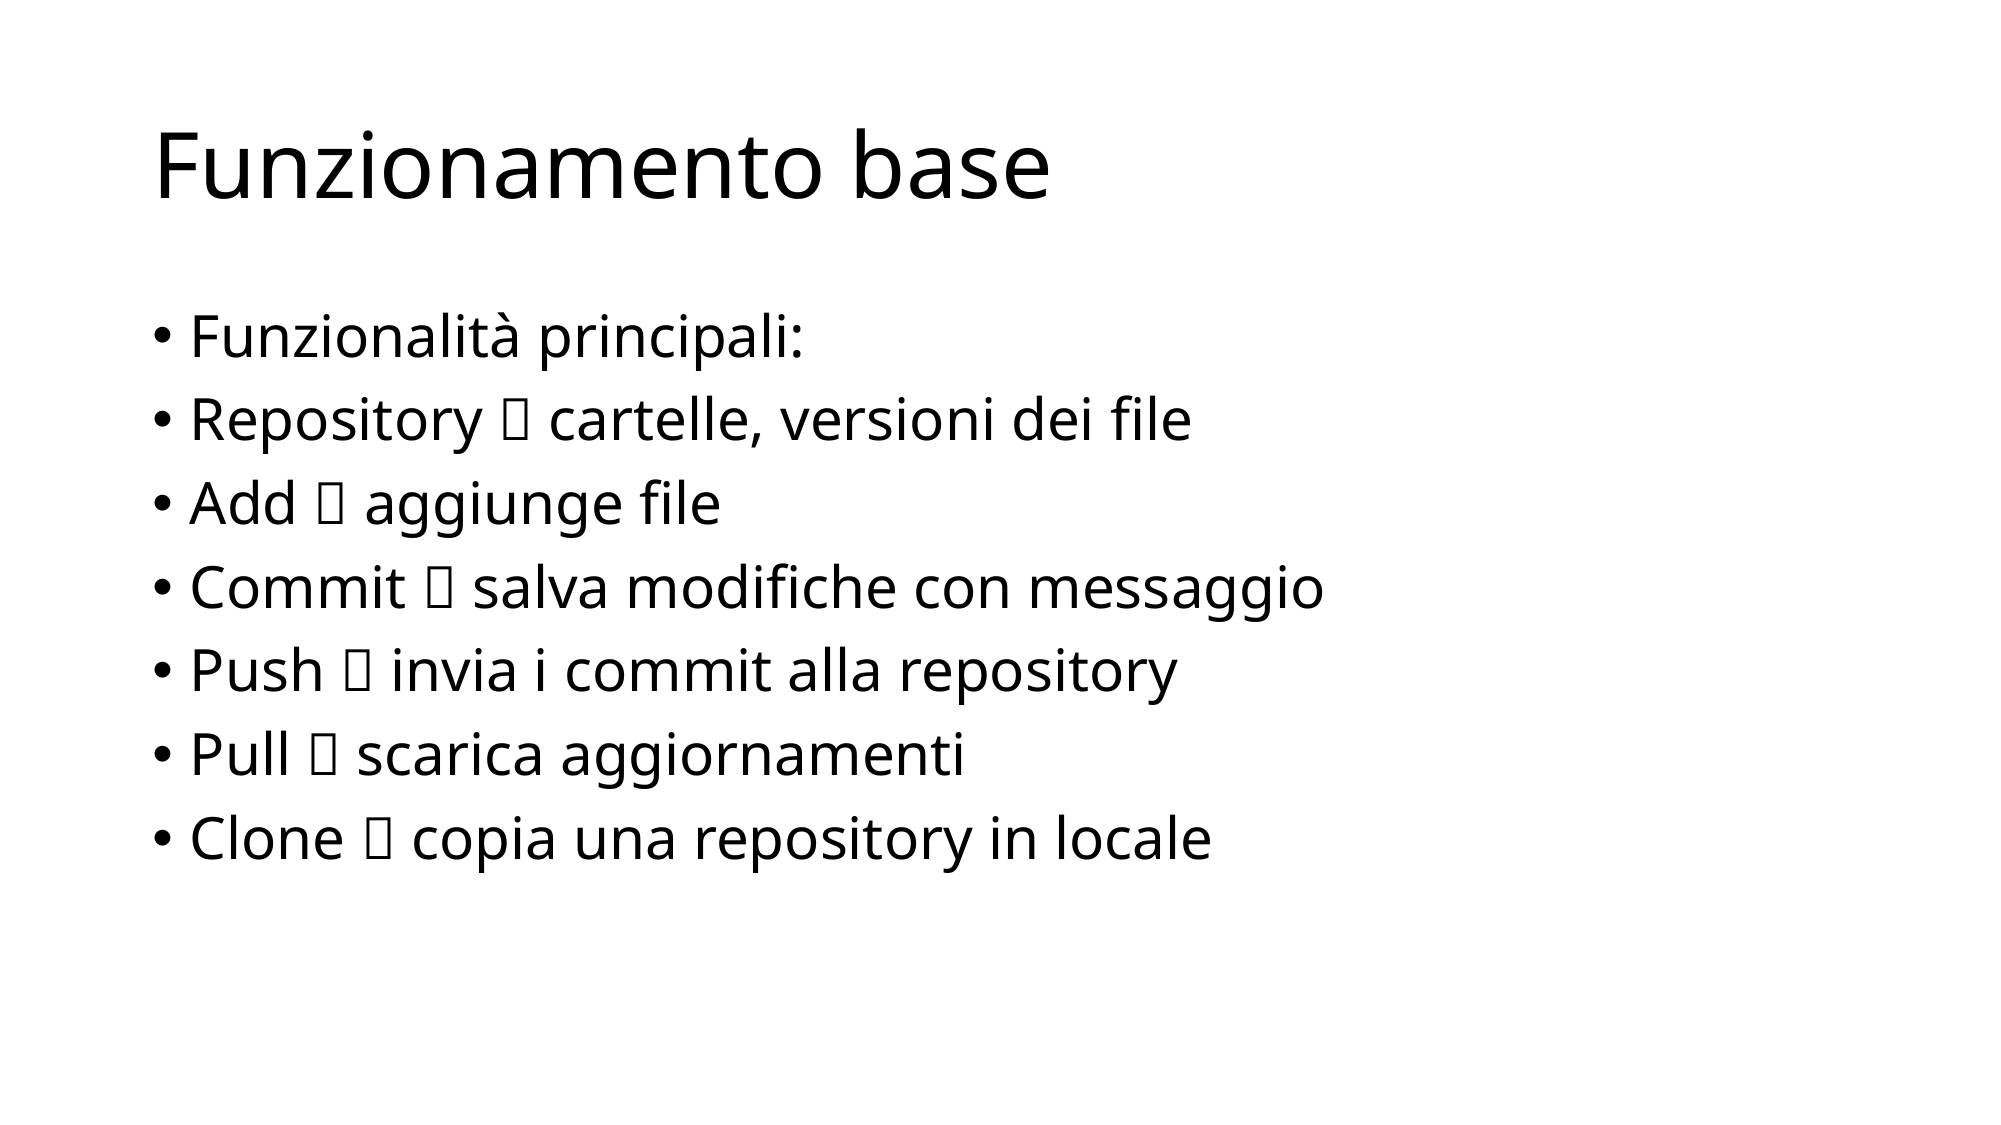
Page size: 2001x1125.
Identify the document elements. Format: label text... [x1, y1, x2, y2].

title Funzionamento base [137, 59, 1863, 278]
list Funzionalità principali: Repository  cartelle, versioni dei file Add  aggiunge file Commit  salva modifiche con messaggio Push  invia i commit alla repository Pull  scarica aggiornamenti Clone  copia una repository in locale [137, 299, 1863, 1014]
